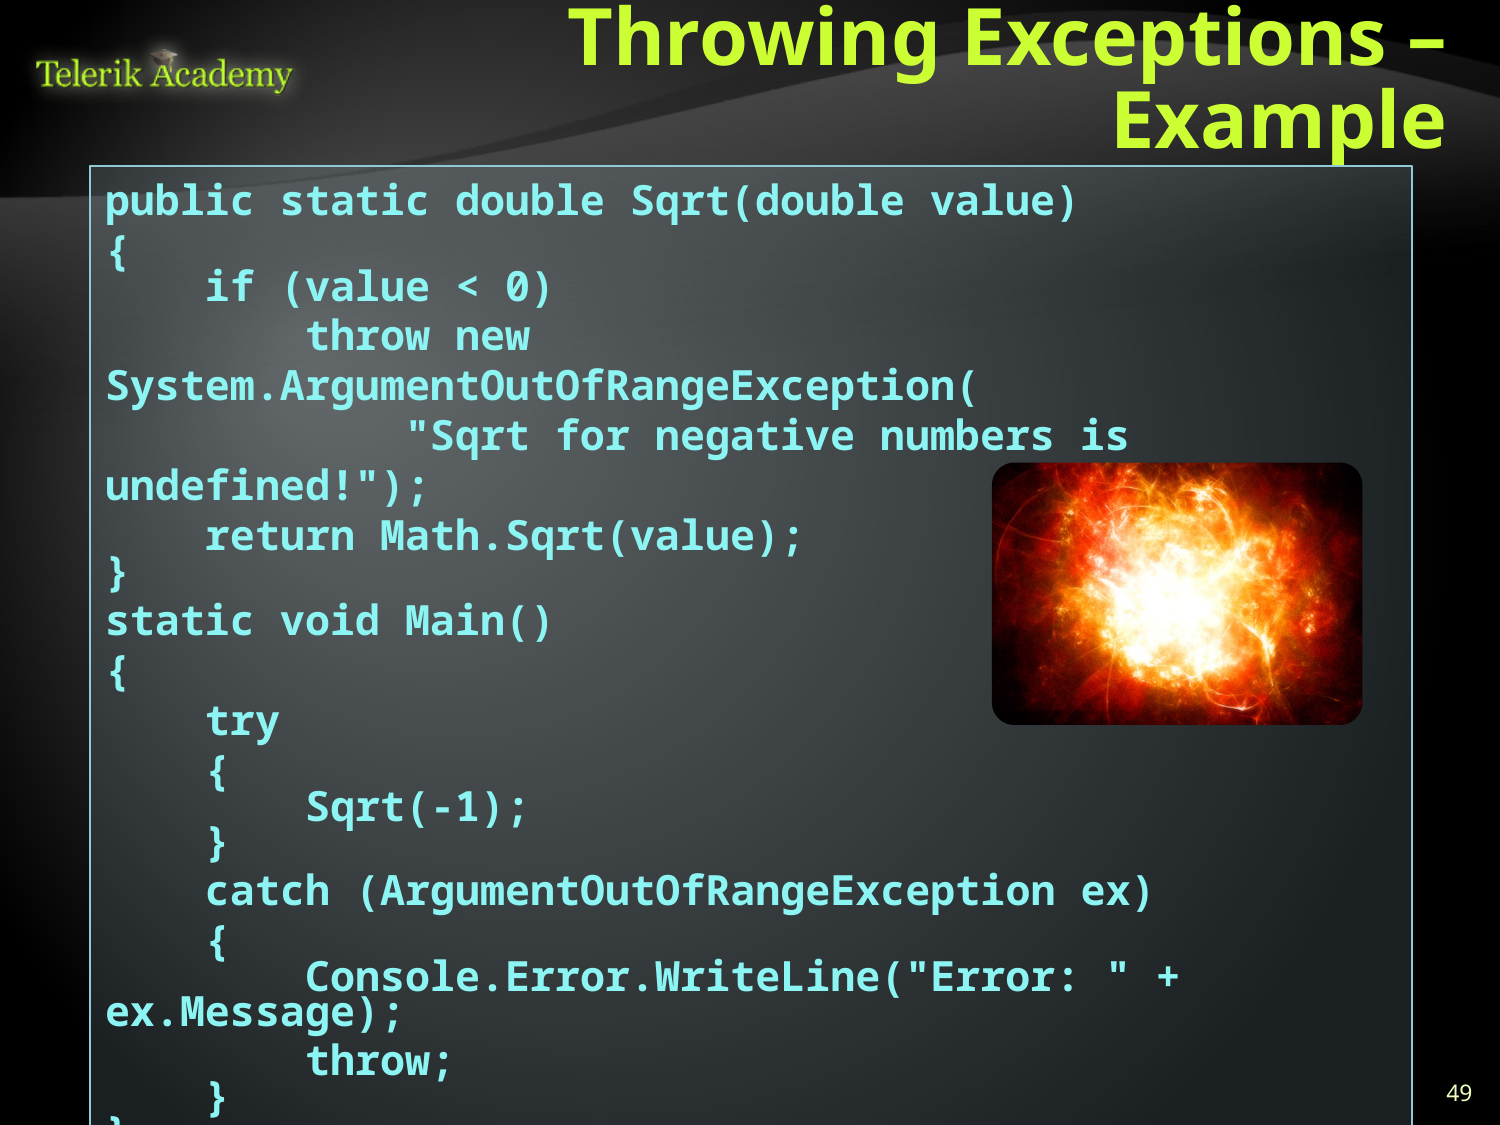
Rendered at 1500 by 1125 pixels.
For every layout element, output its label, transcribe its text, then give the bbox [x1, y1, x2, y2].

text_box public static double Sqrt(double value) { if (value < 0) throw new System.ArgumentOutOfRangeException( "Sqrt for negative numbers is undefined!"); return Math.Sqrt(value); } static void Main() { try { Sqrt(-1); } catch (ArgumentOutOfRangeException ex) { Console.Error.WriteLine("Error: " + ex.Message); throw; } } [90, 166, 1413, 1125]
title Throwing Exceptions – Example [300, 12, 1463, 150]
slide_number 49 [1413, 1074, 1488, 1113]
picture [991, 462, 1363, 726]
picture [0, 0, 1500, 1125]
